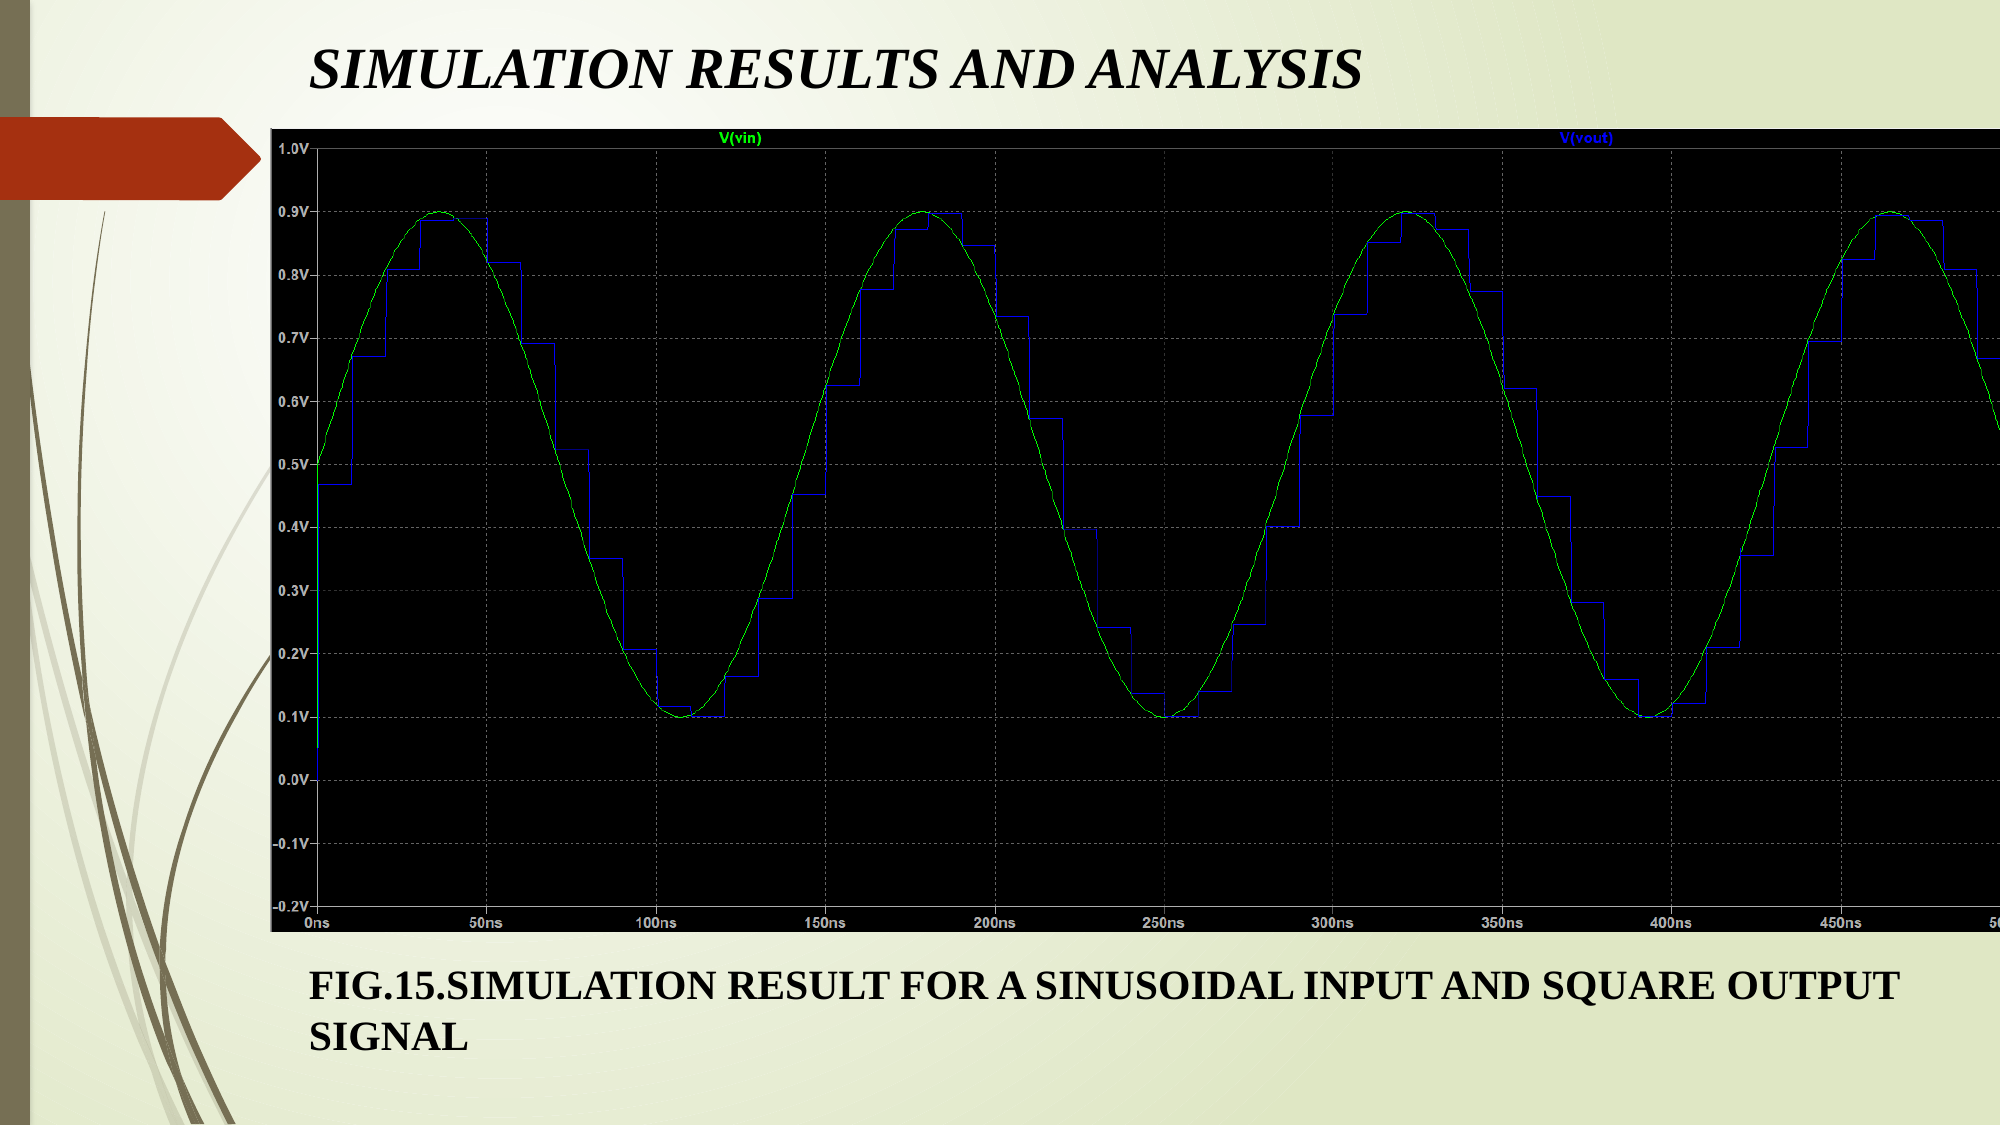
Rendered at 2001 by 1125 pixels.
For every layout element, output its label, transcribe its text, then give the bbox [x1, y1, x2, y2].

picture [269, 127, 2000, 933]
text_box FIG.15.SIMULATION RESULT FOR A SINUSOIDAL INPUT AND SQUARE OUTPUT SIGNAL [294, 951, 1988, 1066]
text_box SIMULATION RESULTS AND ANALYSIS [294, 23, 1655, 109]
